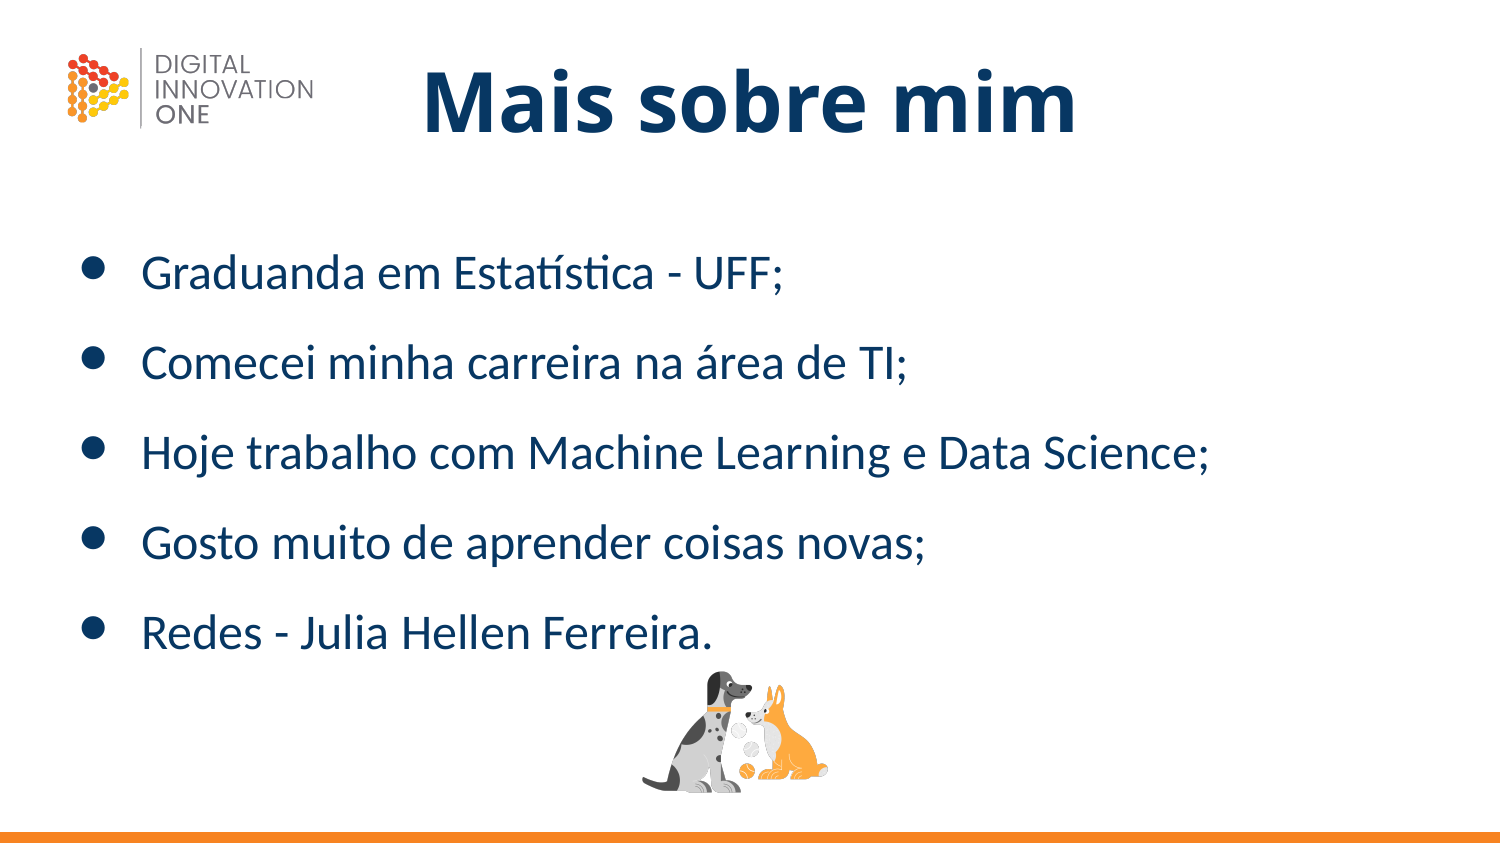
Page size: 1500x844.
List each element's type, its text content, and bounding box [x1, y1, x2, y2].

text_box [846, 832, 1500, 843]
text_box [0, 832, 622, 843]
picture [627, 624, 843, 840]
subtitle Graduanda em Estatística - UFF; Comecei minha carreira na área de TI; Hoje trabalho com Machine Learning e Data Science; Gosto muito de aprender coisas novas; Redes - Julia Hellen Ferreira. [51, 173, 1341, 696]
picture [50, 39, 331, 138]
subtitle Mais sobre mim [182, 50, 1318, 148]
